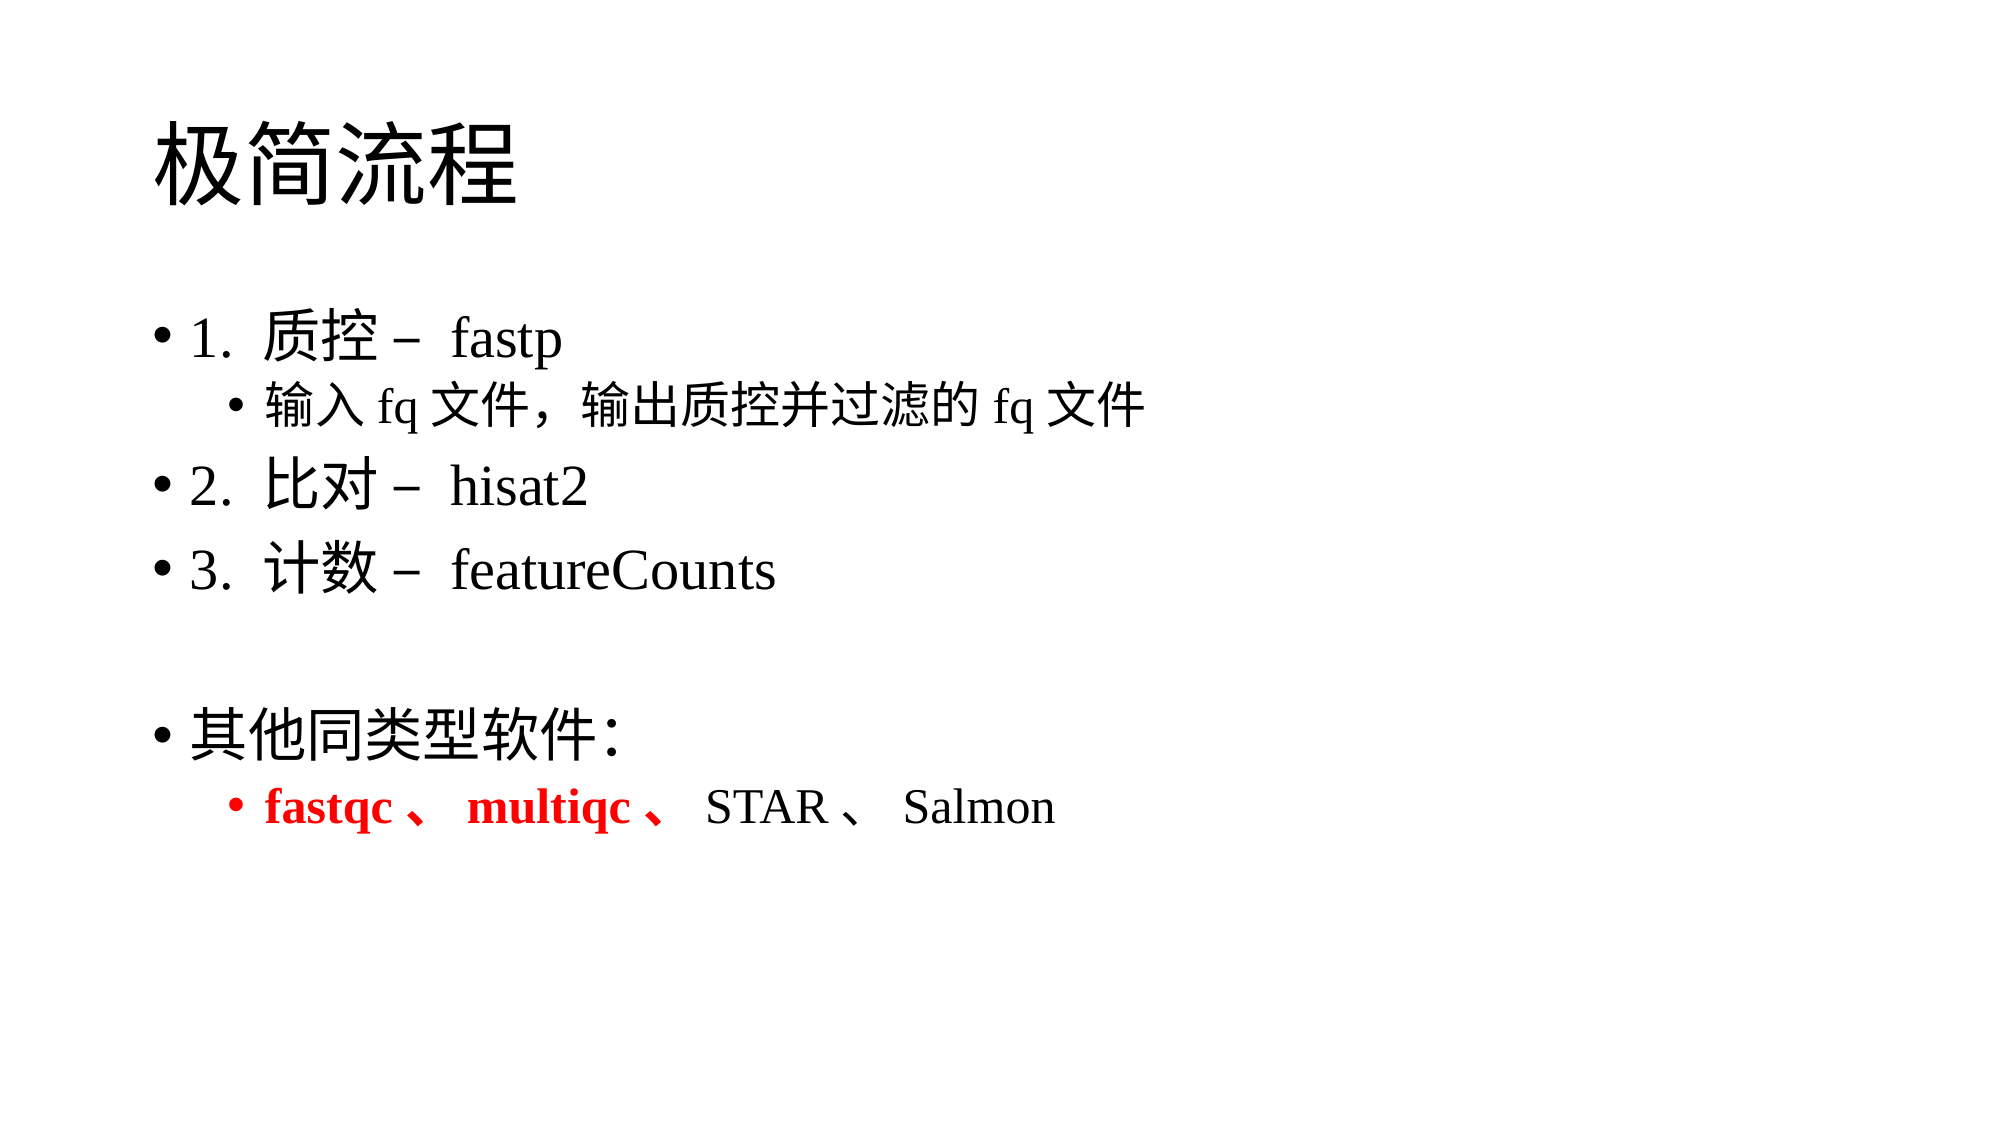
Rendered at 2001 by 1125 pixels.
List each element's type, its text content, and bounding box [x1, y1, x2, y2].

list 1. 质控 – fastp 输入fq文件，输出质控并过滤的fq文件 2. 比对 – hisat2 3. 计数 – featureCounts 其他同类型软件： fastqc、multiqc、STAR、Salmon [137, 299, 1863, 1014]
title 极简流程 [137, 59, 1863, 278]
